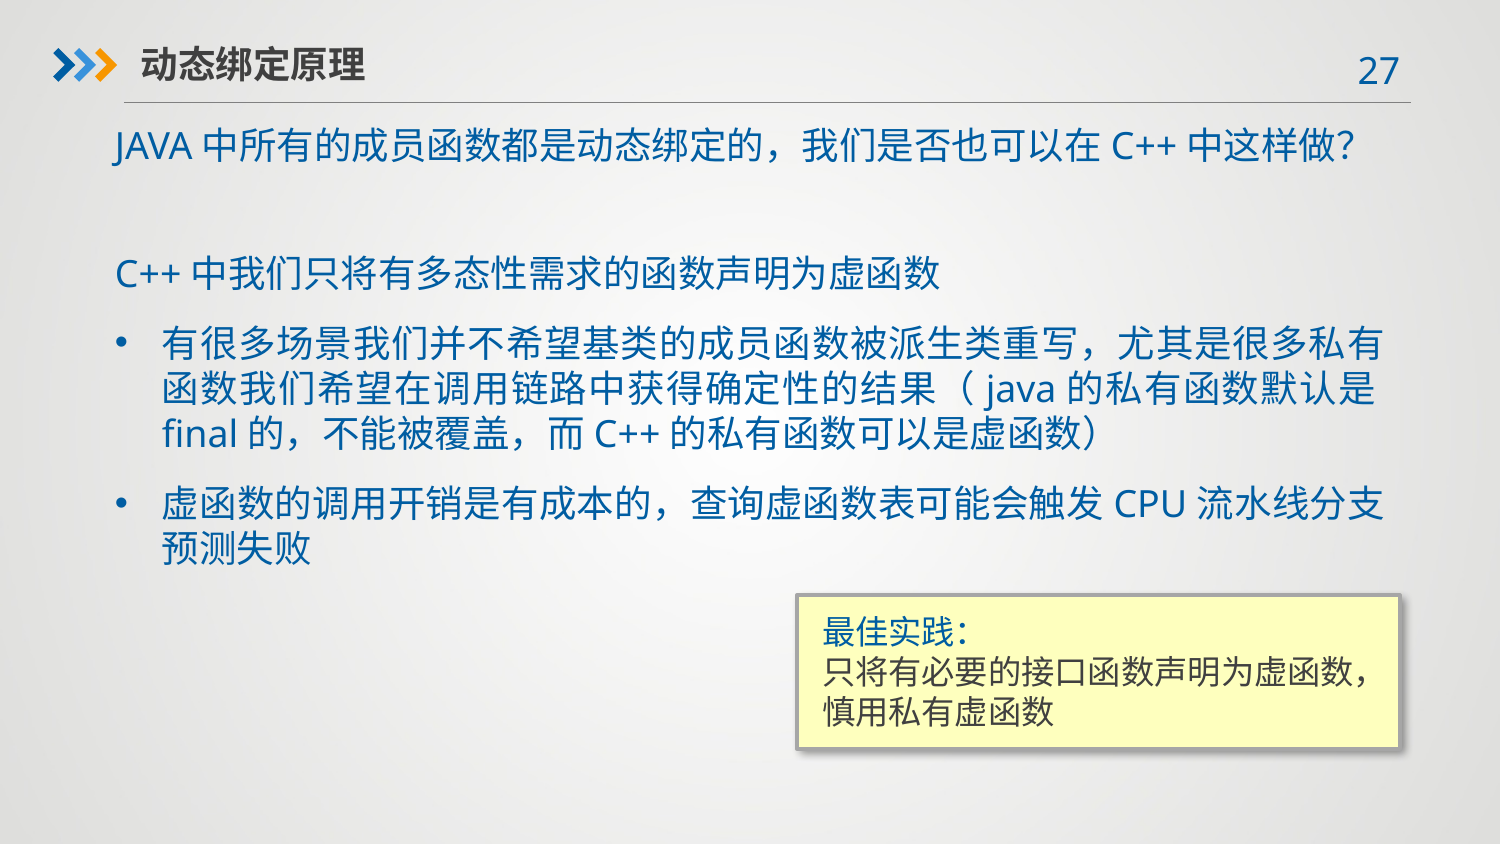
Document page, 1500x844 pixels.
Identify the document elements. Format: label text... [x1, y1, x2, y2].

text_box JAVA中所有的成员函数都是动态绑定的，我们是否也可以在C++中这样做？ C++中我们只将有多态性需求的函数声明为虚函数 有很多场景我们并不希望基类的成员函数被派生类重写，尤其是很多私有函数我们希望在调用链路中获得确定性的结果（java的私有函数默认是final的，不能被覆盖，而C++的私有函数可以是虚函数） 虚函数的调用开销是有成本的，查询虚函数表可能会触发CPU流水线分支预测失败 [100, 114, 1400, 647]
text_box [796, 595, 1400, 750]
picture [0, 0, 1500, 844]
text_box 动态绑定原理 [140, 32, 491, 95]
